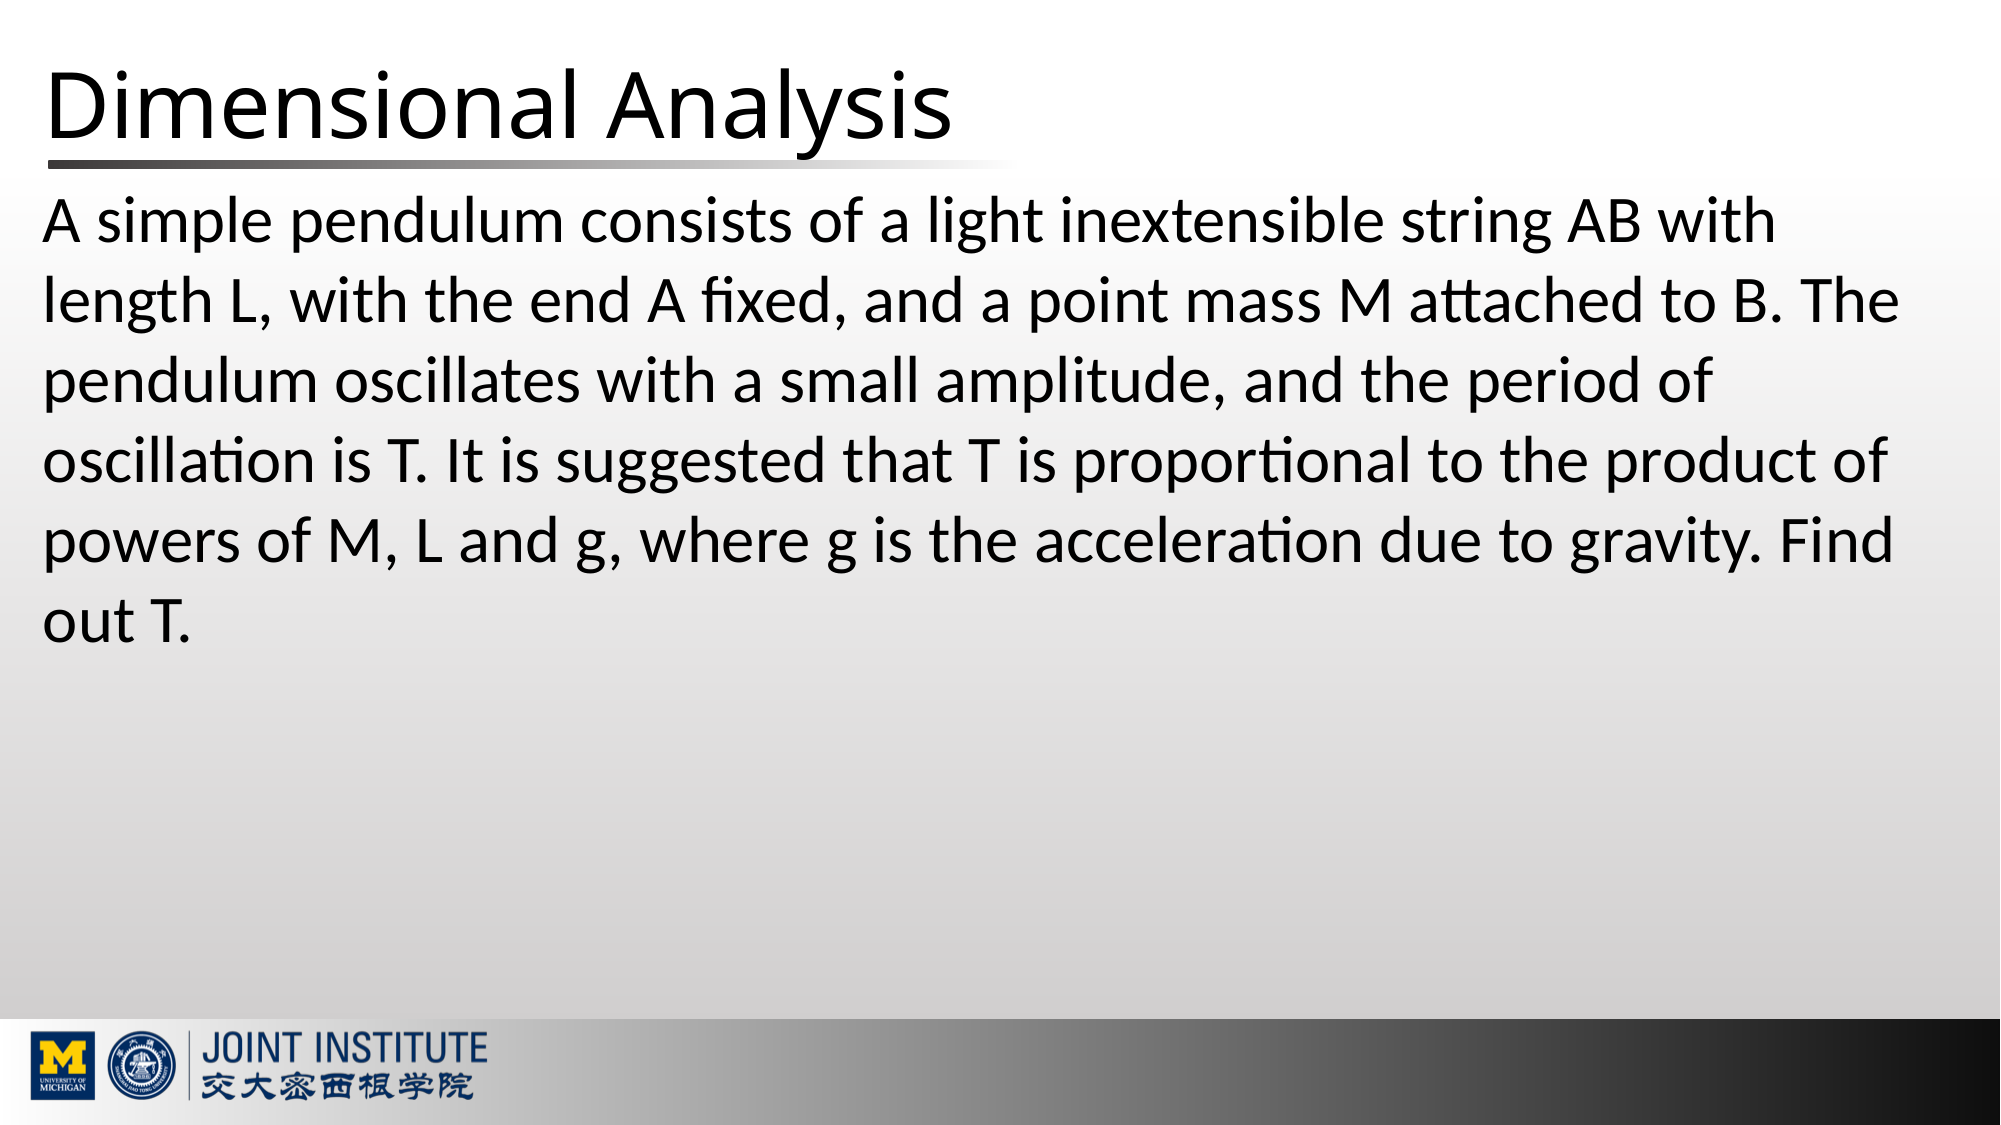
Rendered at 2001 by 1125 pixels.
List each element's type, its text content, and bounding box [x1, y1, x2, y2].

text_box [47, 160, 1020, 168]
title Dimensional Analysis [28, 0, 1754, 168]
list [0, 990, 522, 1106]
text_box [0, 168, 2000, 1020]
text_box [0, 1020, 2000, 1125]
text_box A simple pendulum consists of a light inextensible string AB with length L, with the end A fixed, and a point mass M attached to B. The pendulum oscillates with a small amplitude, and the period of oscillation is T. It is suggested that T is proportional to the product of powers of M, L and g, where g is the acceleration due to gravity. Find out T. [28, 168, 1978, 664]
